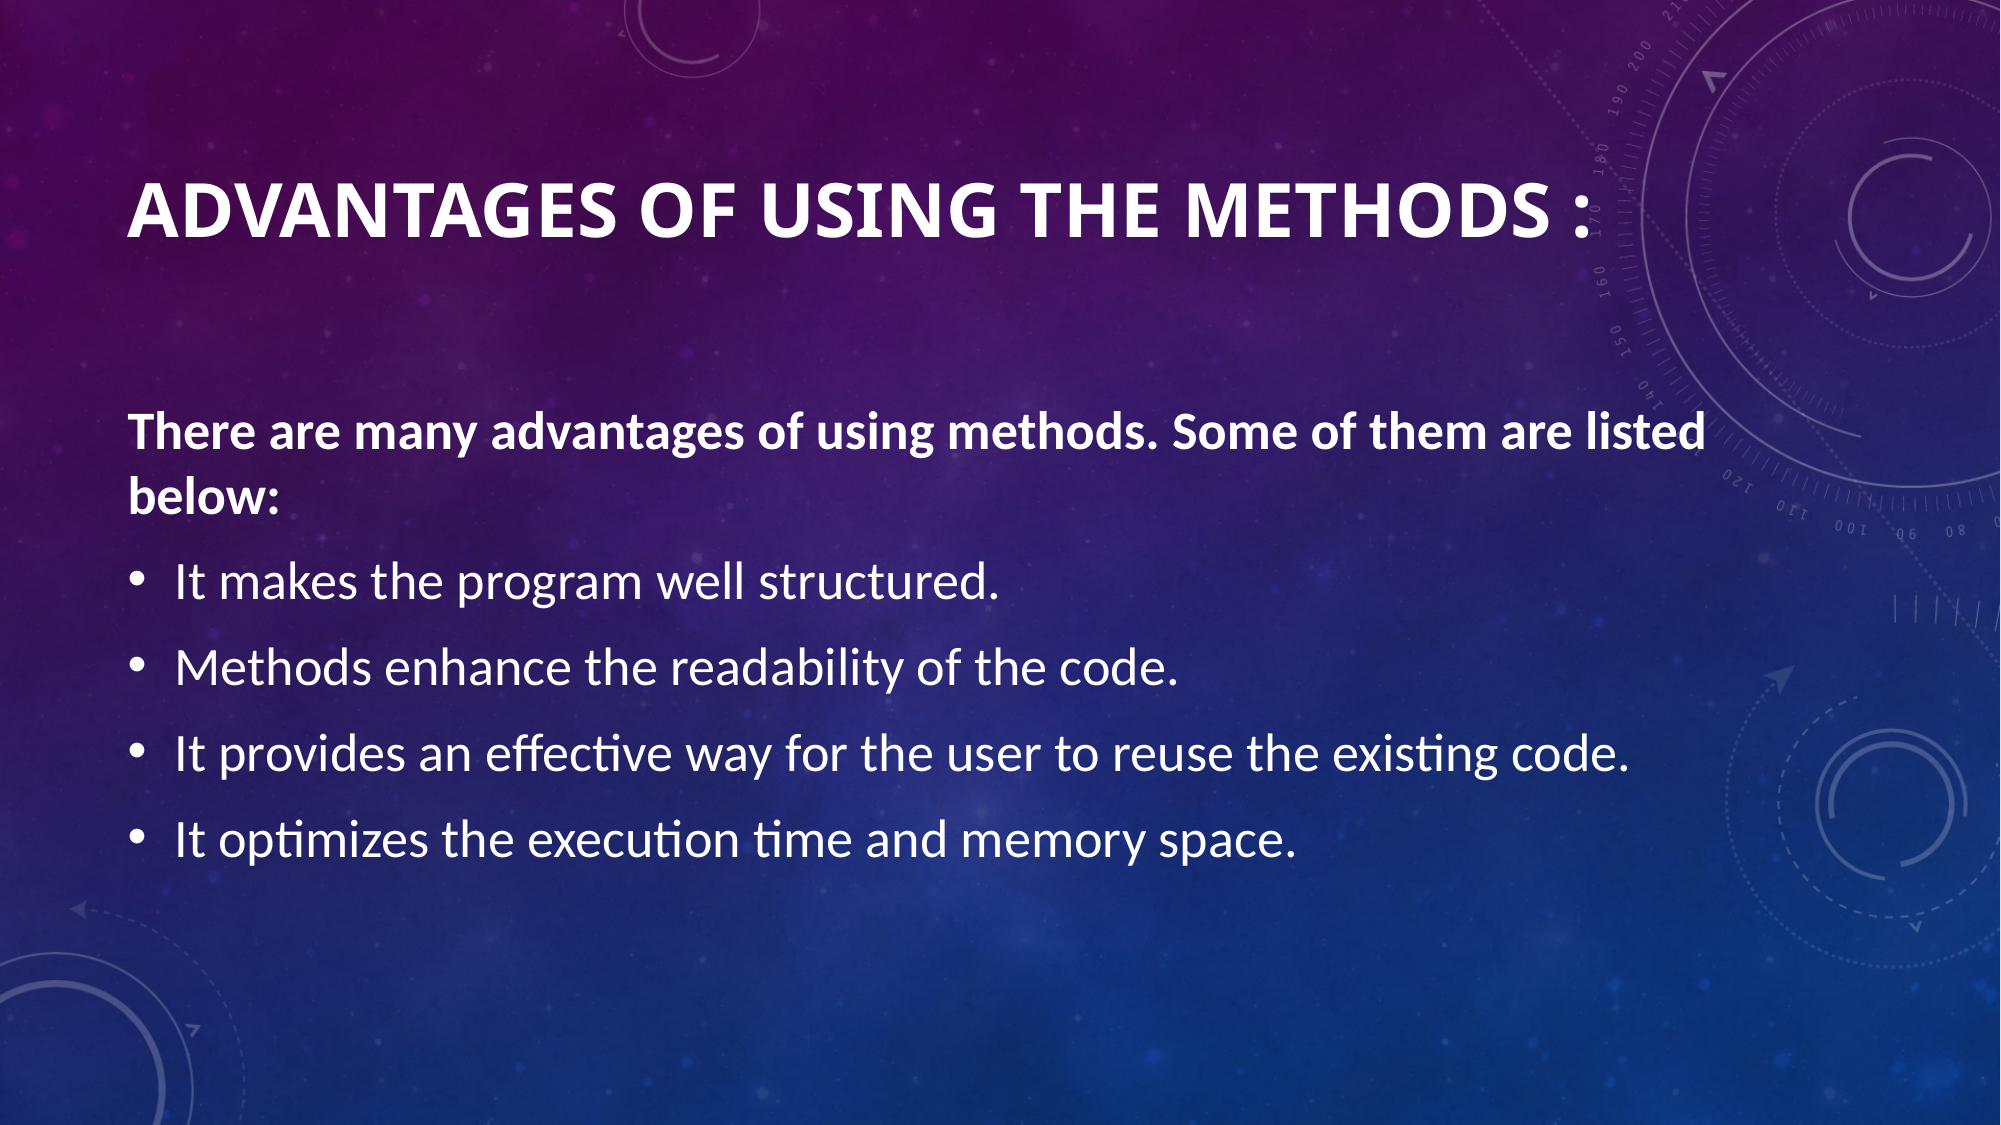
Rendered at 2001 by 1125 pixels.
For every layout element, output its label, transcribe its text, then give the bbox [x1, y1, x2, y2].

picture [0, 0, 2001, 1125]
title Advantages of using the Methods : [112, 88, 1775, 289]
list There are many advantages of using methods. Some of them are listed below: It makes the program well structured. Methods enhance the readability of the code. It provides an effective way for the user to reuse the existing code. It optimizes the execution time and memory space. [112, 289, 1775, 910]
